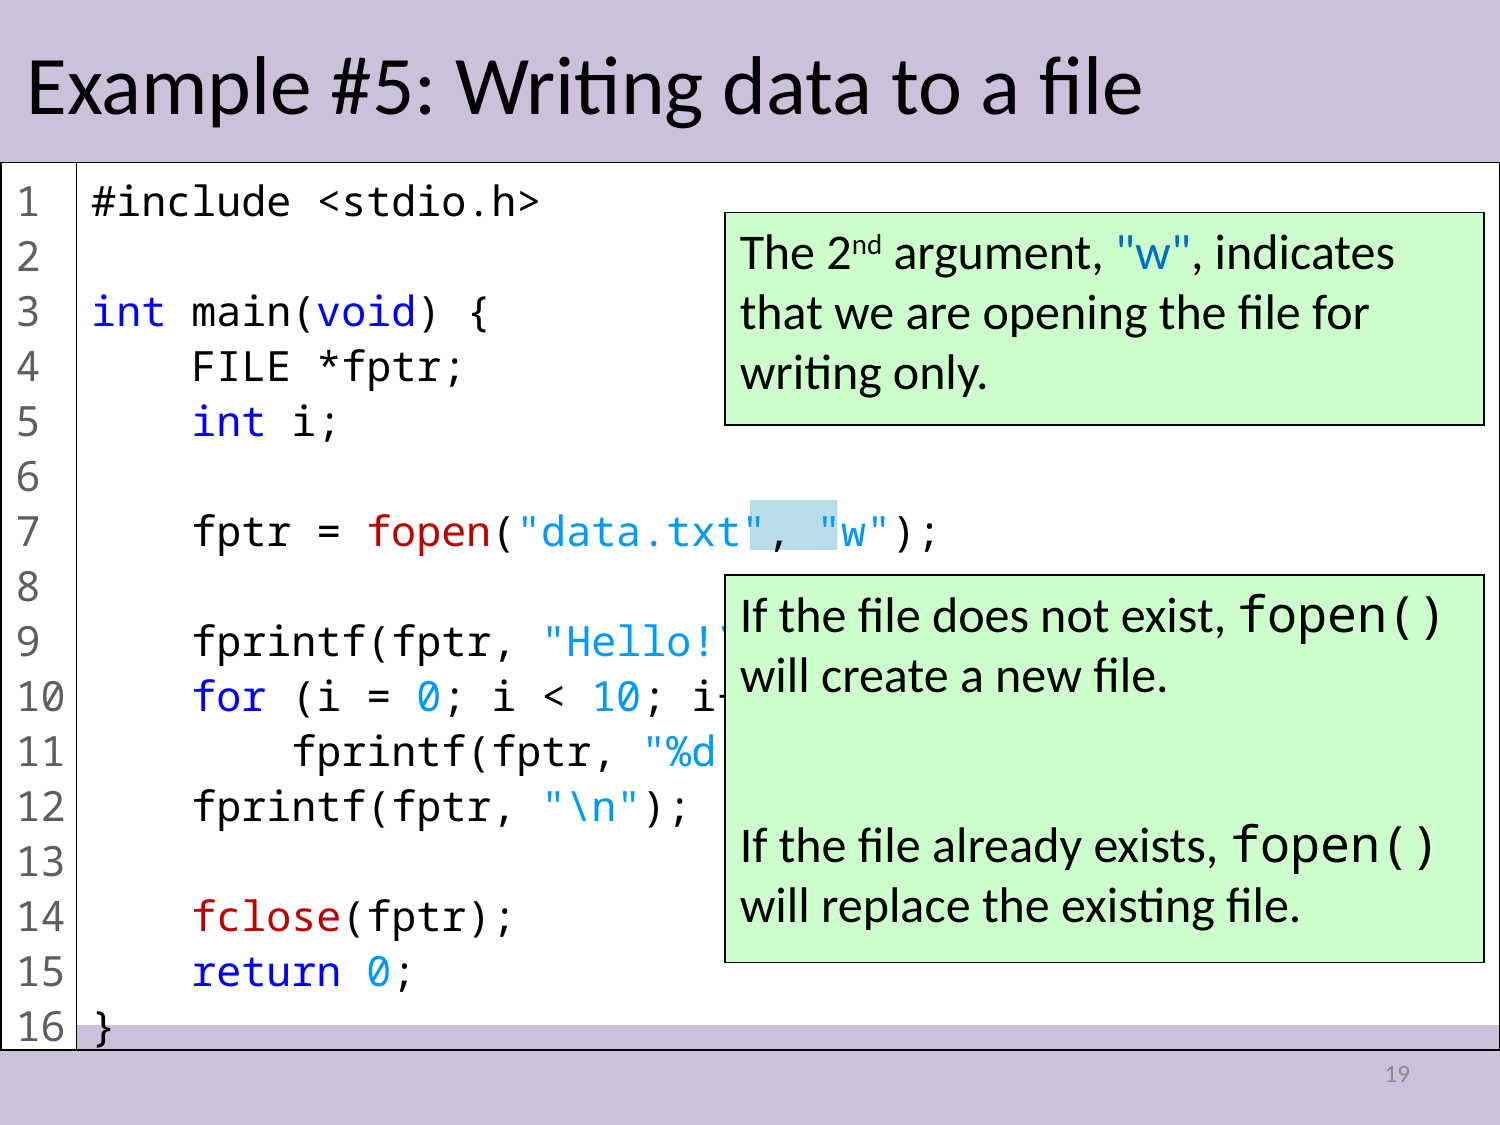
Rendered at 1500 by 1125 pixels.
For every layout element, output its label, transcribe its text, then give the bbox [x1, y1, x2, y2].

text_box #include <stdio.h> int main(void) { FILE *fptr; int i; fptr = fopen("data.txt", "w"); fprintf(fptr, "Hello!\n"); for (i = 0; i < 10; i++) fprintf(fptr, "%d ", i); fprintf(fptr, "\n"); fclose(fptr); return 0; } [77, 162, 1500, 1050]
slide_number 19 [1074, 1050, 1425, 1103]
text_box The 2nd argument, "w", indicates that we are opening the file for writing only. [725, 212, 1485, 425]
title Example #5: Writing data to a file [11, 12, 1475, 150]
text_box 1 2 3 4 5 6 7 8 9 10 11 12 13 1415 16 [0, 162, 77, 1050]
text_box If the file does not exist, fopen() will create a new file. If the file already exists, fopen() will replace the existing file. [725, 574, 1485, 963]
